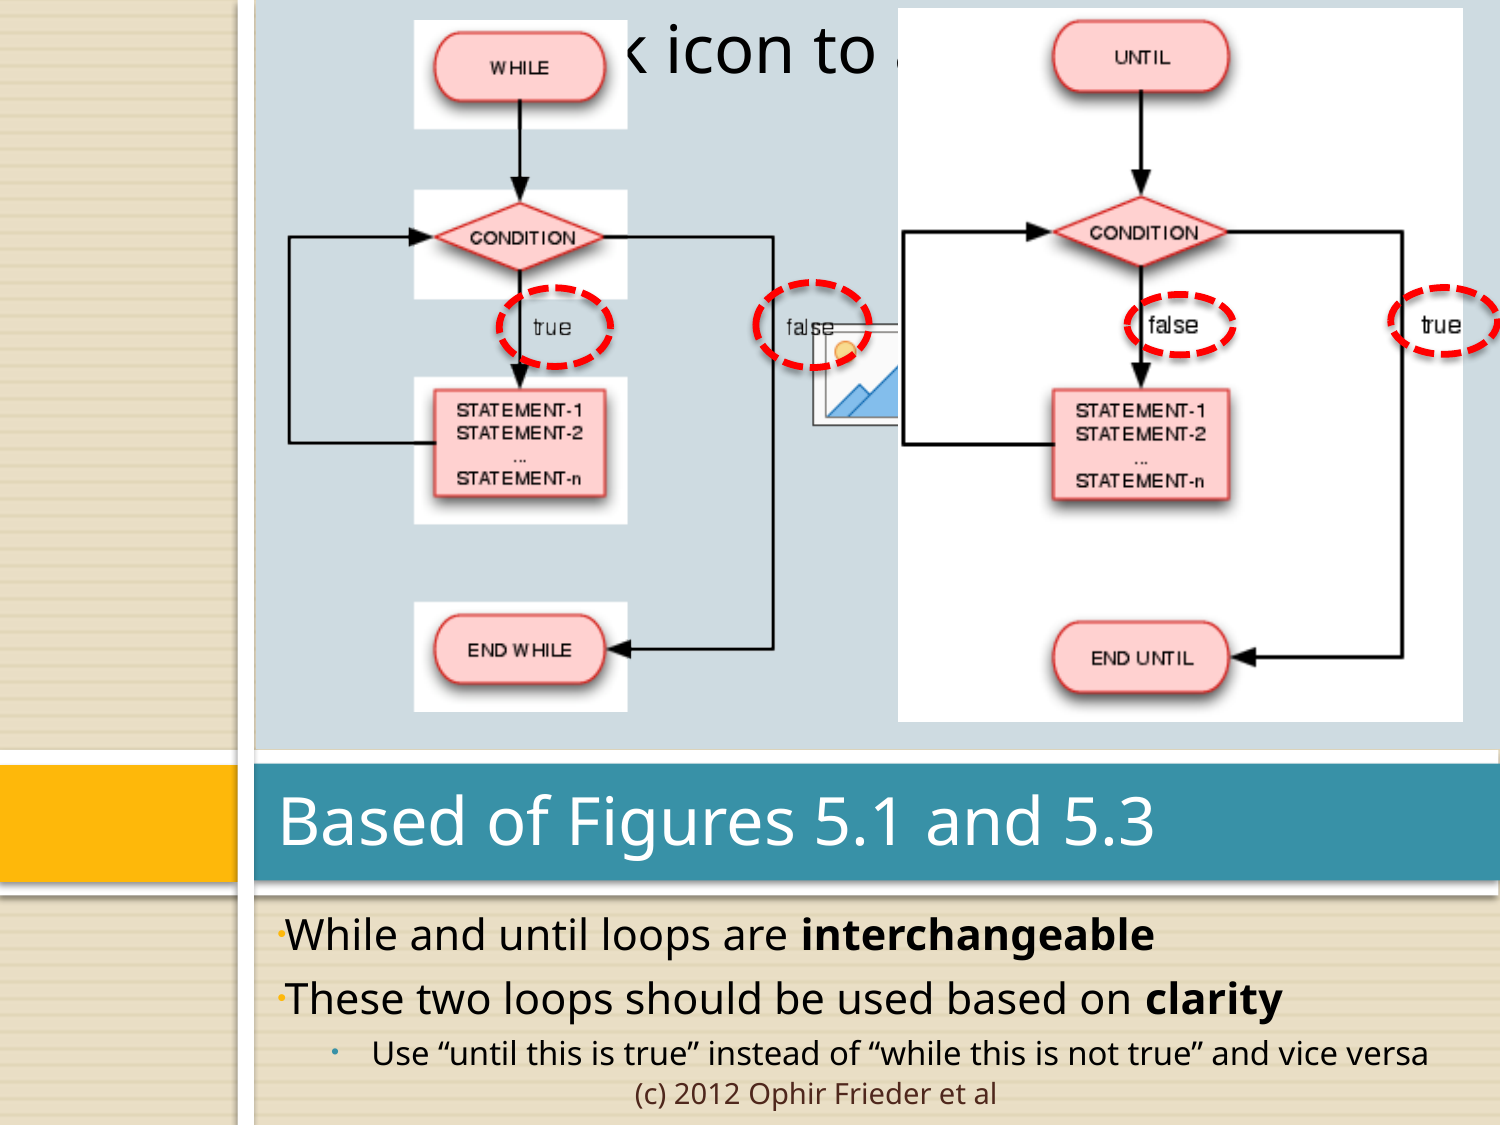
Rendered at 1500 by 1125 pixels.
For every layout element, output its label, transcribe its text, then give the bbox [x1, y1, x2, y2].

picture [255, 0, 1500, 750]
footer (c) 2012 Ophir Frieder et al [262, 1062, 1013, 1123]
title Based of Figures 5.1 and 5.3 [262, 762, 1463, 875]
list While and until loops are interchangeable These two loops should be used based on clarity Use “until this is true” instead of “while this is not true” and vice versa [262, 900, 1463, 1085]
